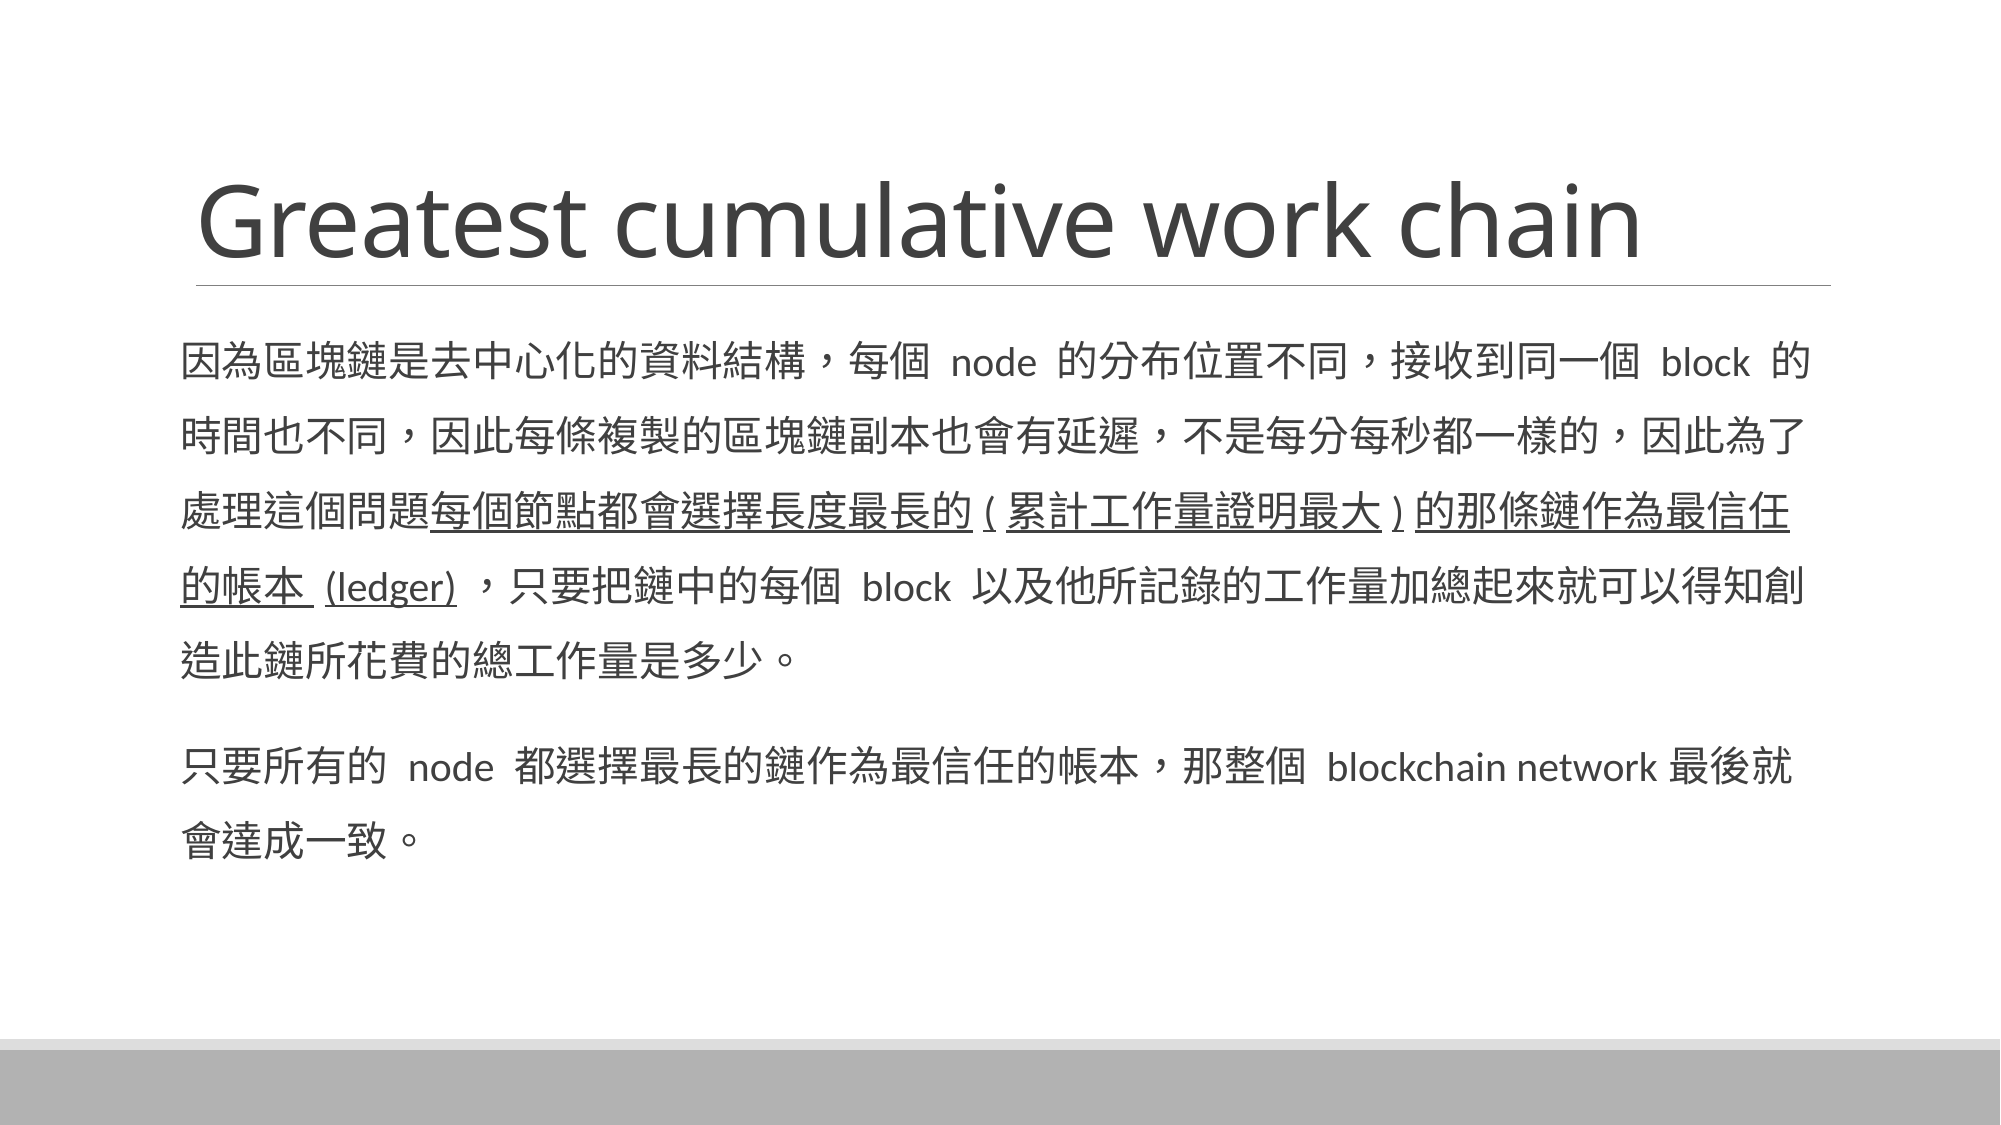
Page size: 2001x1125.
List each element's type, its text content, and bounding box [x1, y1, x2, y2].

title Greatest cumulative work chain [180, 47, 1830, 285]
list 因為區塊鏈是去中心化的資料結構，每個 node 的分布位置不同，接收到同一個 block 的時間也不同，因此每條複製的區塊鏈副本也會有延遲，不是每分每秒都一樣的，因此為了處理這個問題每個節點都會選擇長度最長的(累計工作量證明最大)的那條鏈作為最信任的帳本 (ledger)，只要把鏈中的每個 block 以及他所記錄的工作量加總起來就可以得知創造此鏈所花費的總工作量是多少。 只要所有的 node 都選擇最長的鏈作為最信任的帳本，那整個 blockchain network最後就會達成一致。 [180, 302, 1830, 963]
